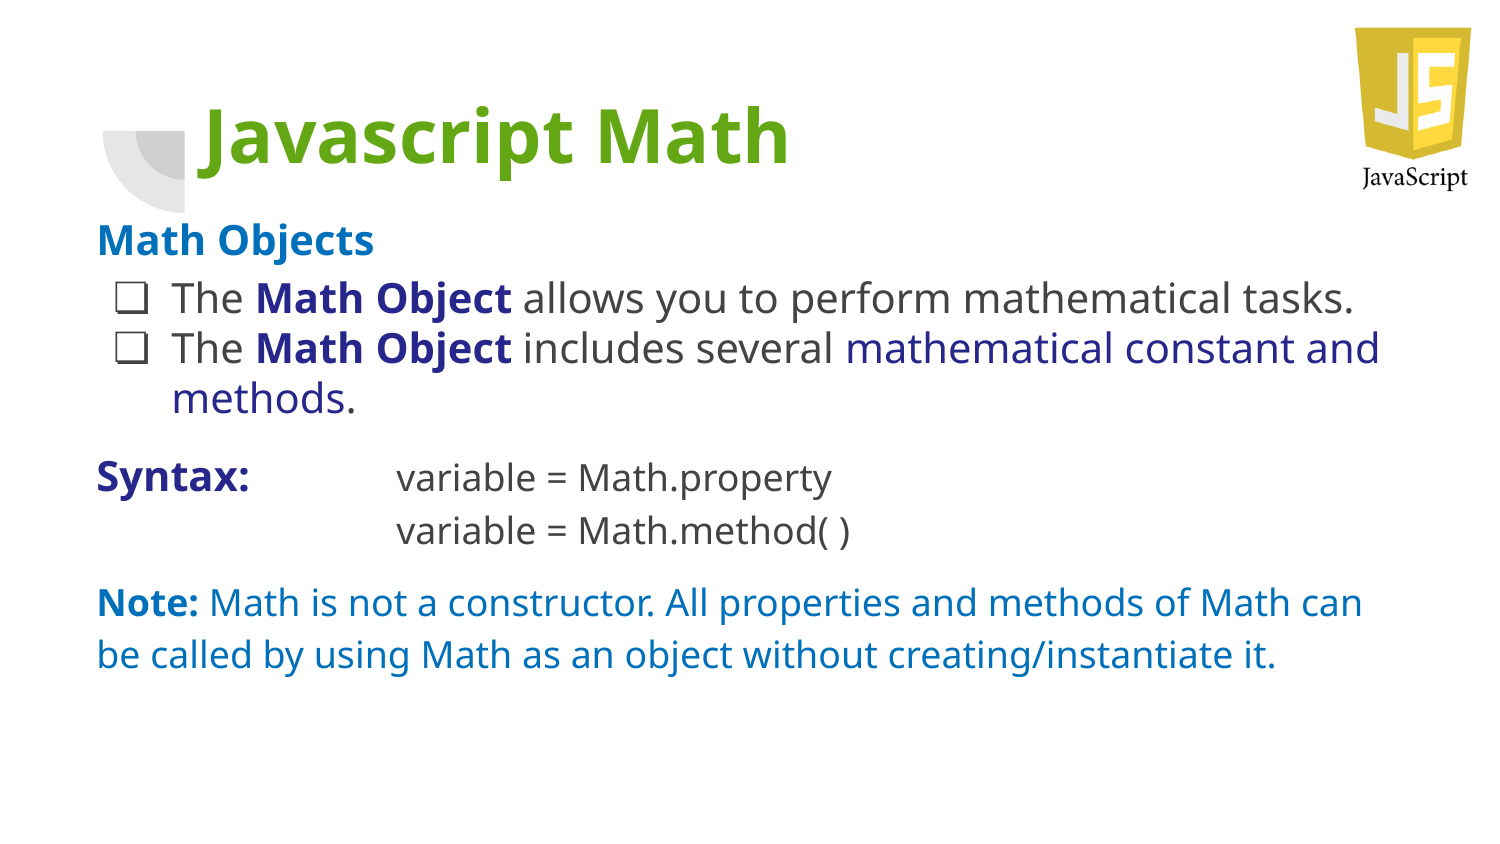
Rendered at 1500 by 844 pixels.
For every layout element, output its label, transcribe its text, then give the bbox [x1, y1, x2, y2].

title Math Objects The Math Object allows you to perform mathematical tasks. The Math Object includes several mathematical constant and methods. Syntax: variable = Math.property variable = Math.method( ) Note: Math is not a constructor. All properties and methods of Math can be called by using Math as an object without creating/instantiate it. [81, 190, 1424, 827]
title Javascript Math [188, 73, 1343, 183]
picture [1348, 22, 1477, 196]
